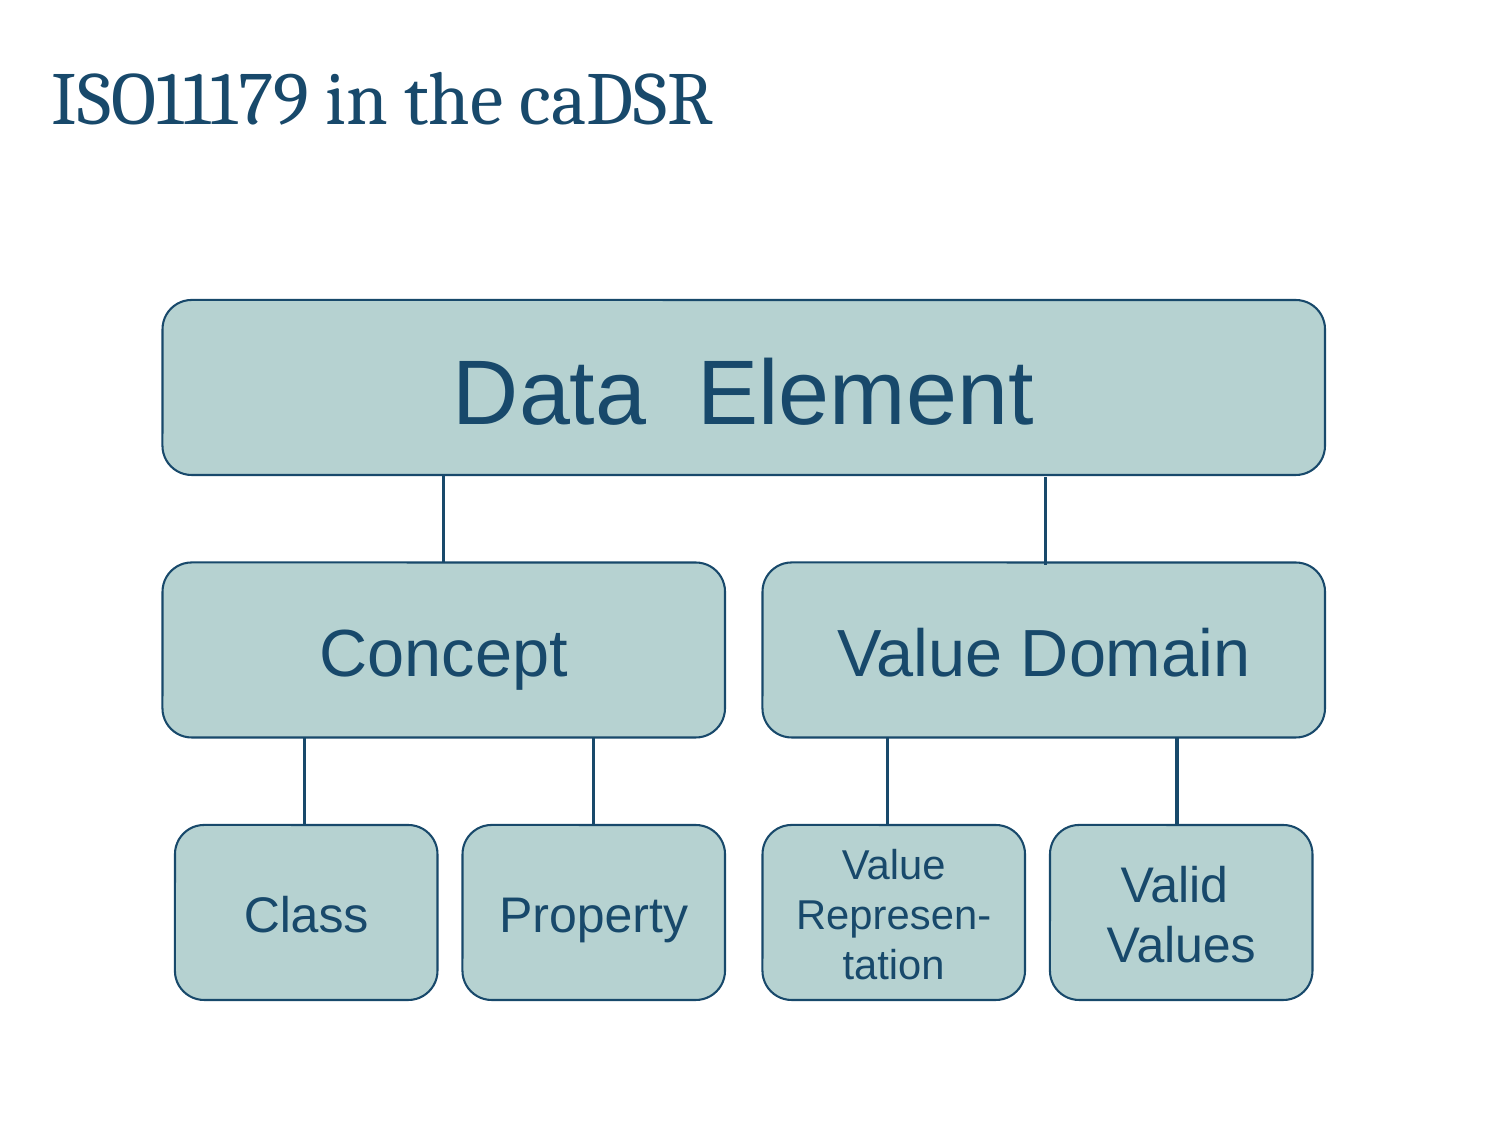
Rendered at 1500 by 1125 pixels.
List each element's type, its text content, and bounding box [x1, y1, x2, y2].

text_box Data Element [161, 298, 1327, 477]
text_box Value Represen-tation [761, 823, 1027, 1002]
text_box Class [173, 823, 439, 1002]
title ISO11179 in the caDSR [36, 25, 1464, 175]
text_box Concept [161, 561, 727, 739]
text_box Value Domain [761, 561, 1327, 739]
text_box Valid Values [1048, 823, 1314, 1002]
text_box Property [461, 823, 727, 1002]
